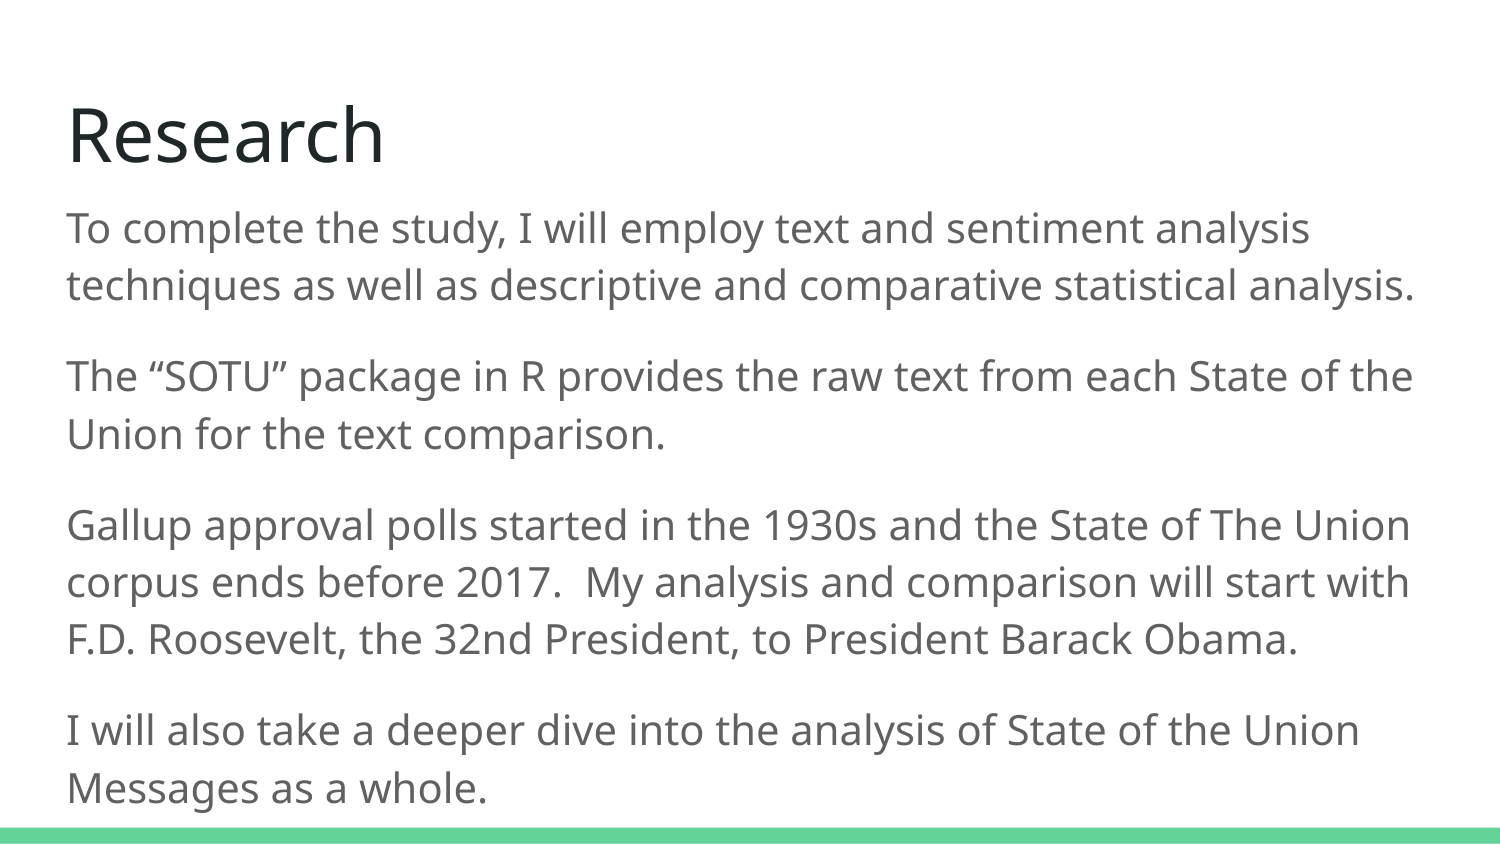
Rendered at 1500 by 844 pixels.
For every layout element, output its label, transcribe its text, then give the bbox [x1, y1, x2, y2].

title Research [51, 72, 1449, 167]
list To complete the study, I will employ text and sentiment analysis techniques as well as descriptive and comparative statistical analysis. The “SOTU” package in R provides the raw text from each State of the Union for the text comparison. Gallup approval polls started in the 1930s and the State of The Union corpus ends before 2017. My analysis and comparison will start with F.D. Roosevelt, the 32nd President, to President Barack Obama. I will also take a deeper dive into the analysis of State of the Union Messages as a whole. [51, 179, 1449, 700]
